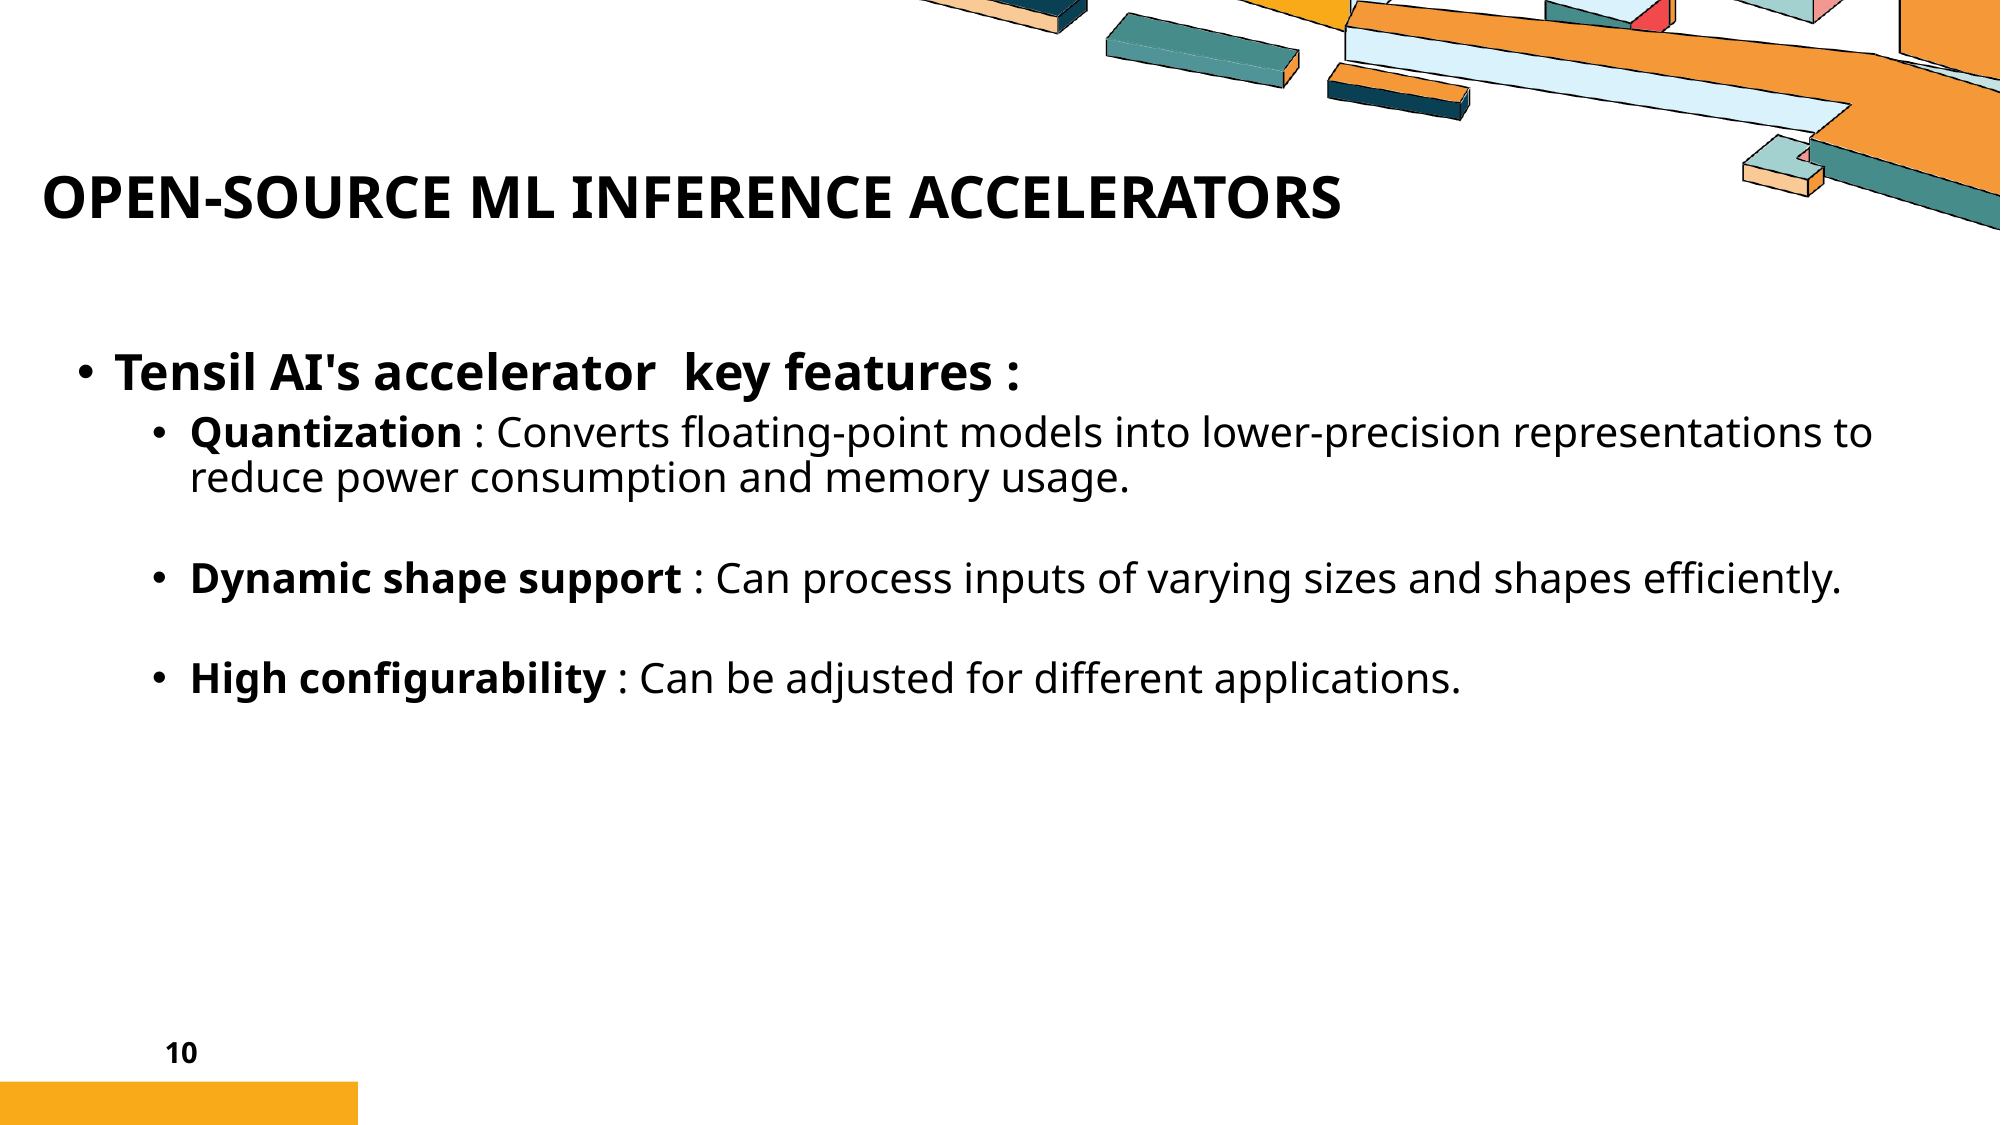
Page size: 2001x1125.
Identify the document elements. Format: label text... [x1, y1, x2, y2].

title Open-Source ML Inference Accelerators [26, 20, 1487, 239]
slide_number 10 [149, 1025, 345, 1085]
text_box Tensil AI's accelerator key features : Quantization : Converts floating-point models into lower-precision representations to reduce power consumption and memory usage. Dynamic shape support : Can process inputs of varying sizes and shapes efficiently. High configurability : Can be adjusted for different applications. [62, 339, 1923, 1025]
picture [816, 0, 2000, 236]
